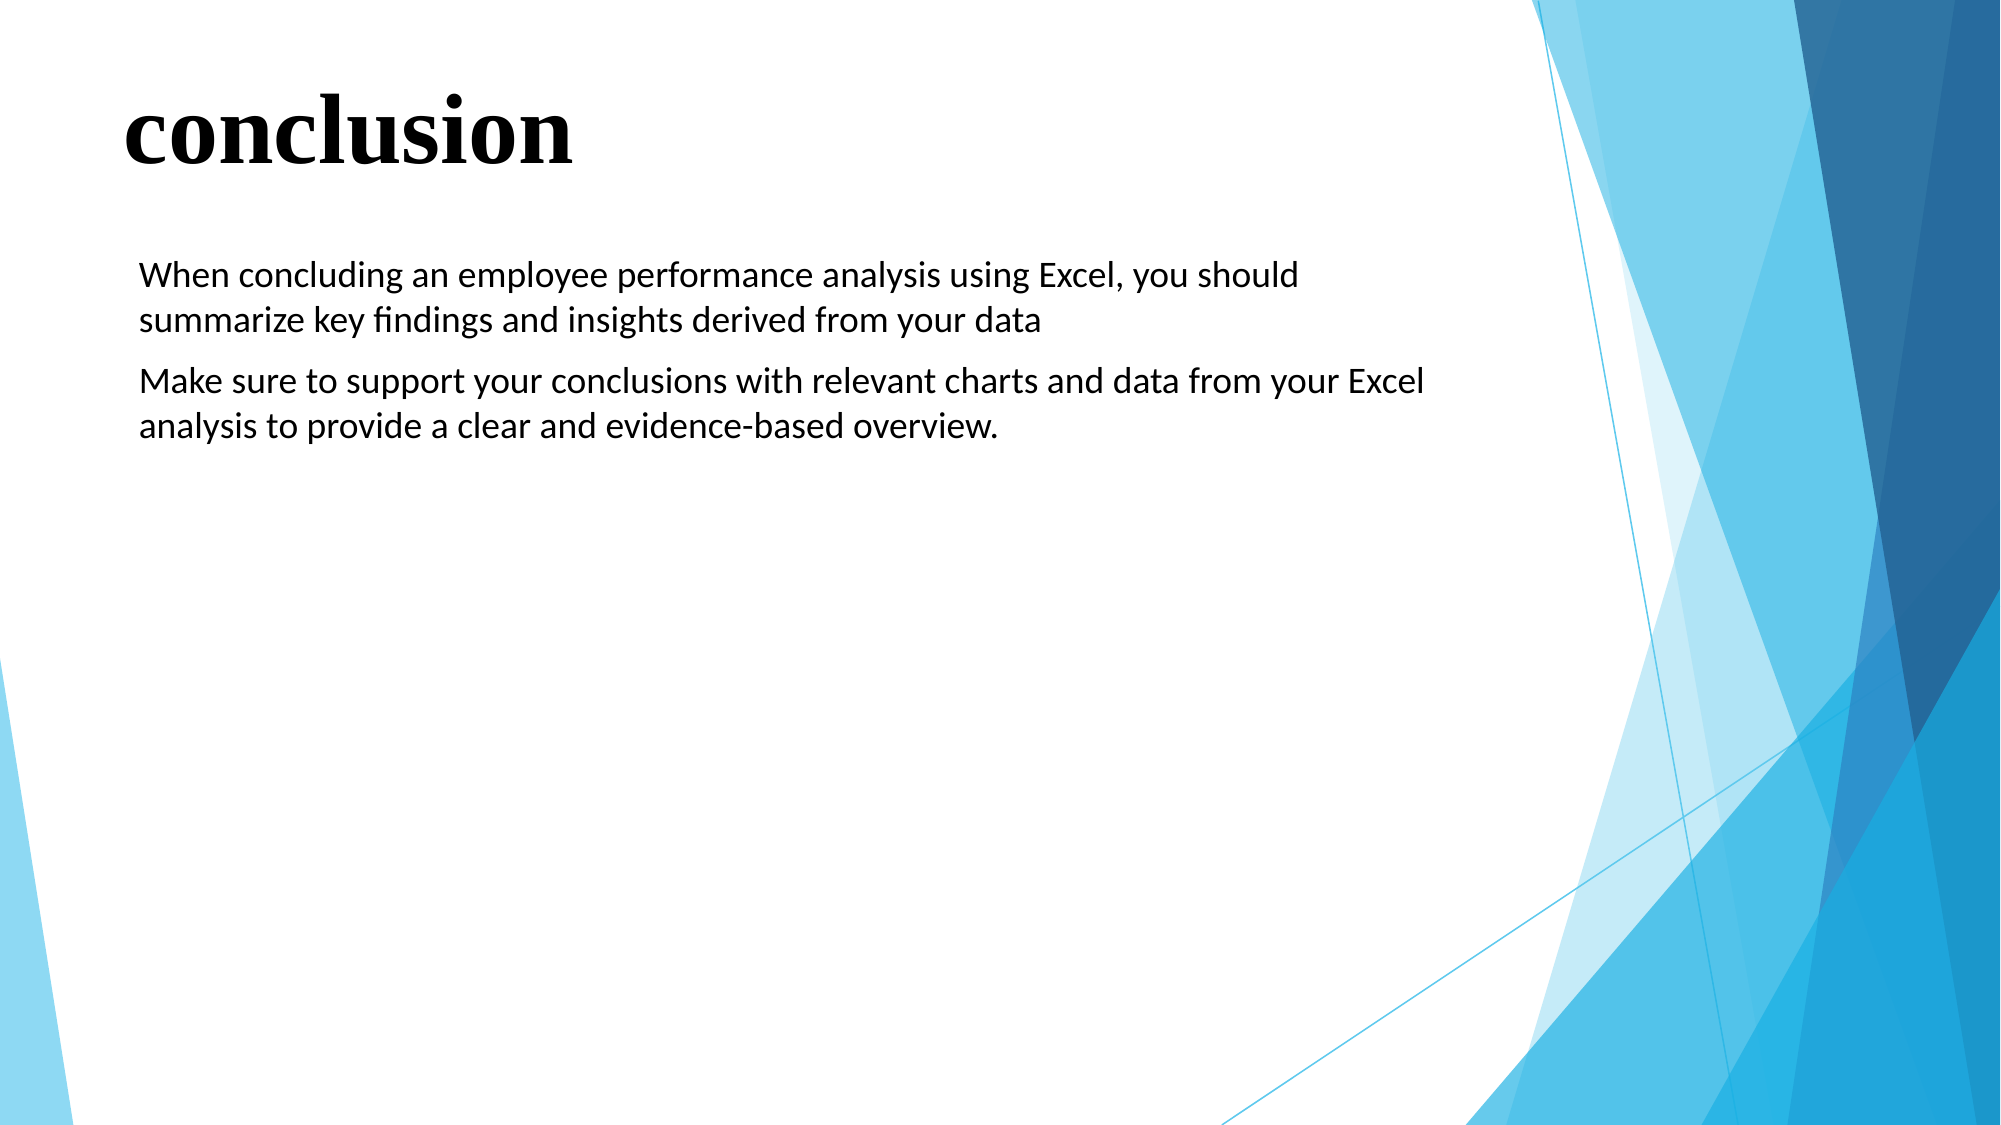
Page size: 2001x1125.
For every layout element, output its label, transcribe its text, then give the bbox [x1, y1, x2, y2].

text_box When concluding an employee performance analysis using Excel, you should summarize key findings and insights derived from your data [123, 242, 1449, 348]
text_box Make sure to support your conclusions with relevant charts and data from your Excel analysis to provide a clear and evidence-based overview. [123, 348, 1501, 454]
title conclusion [123, 63, 1877, 188]
